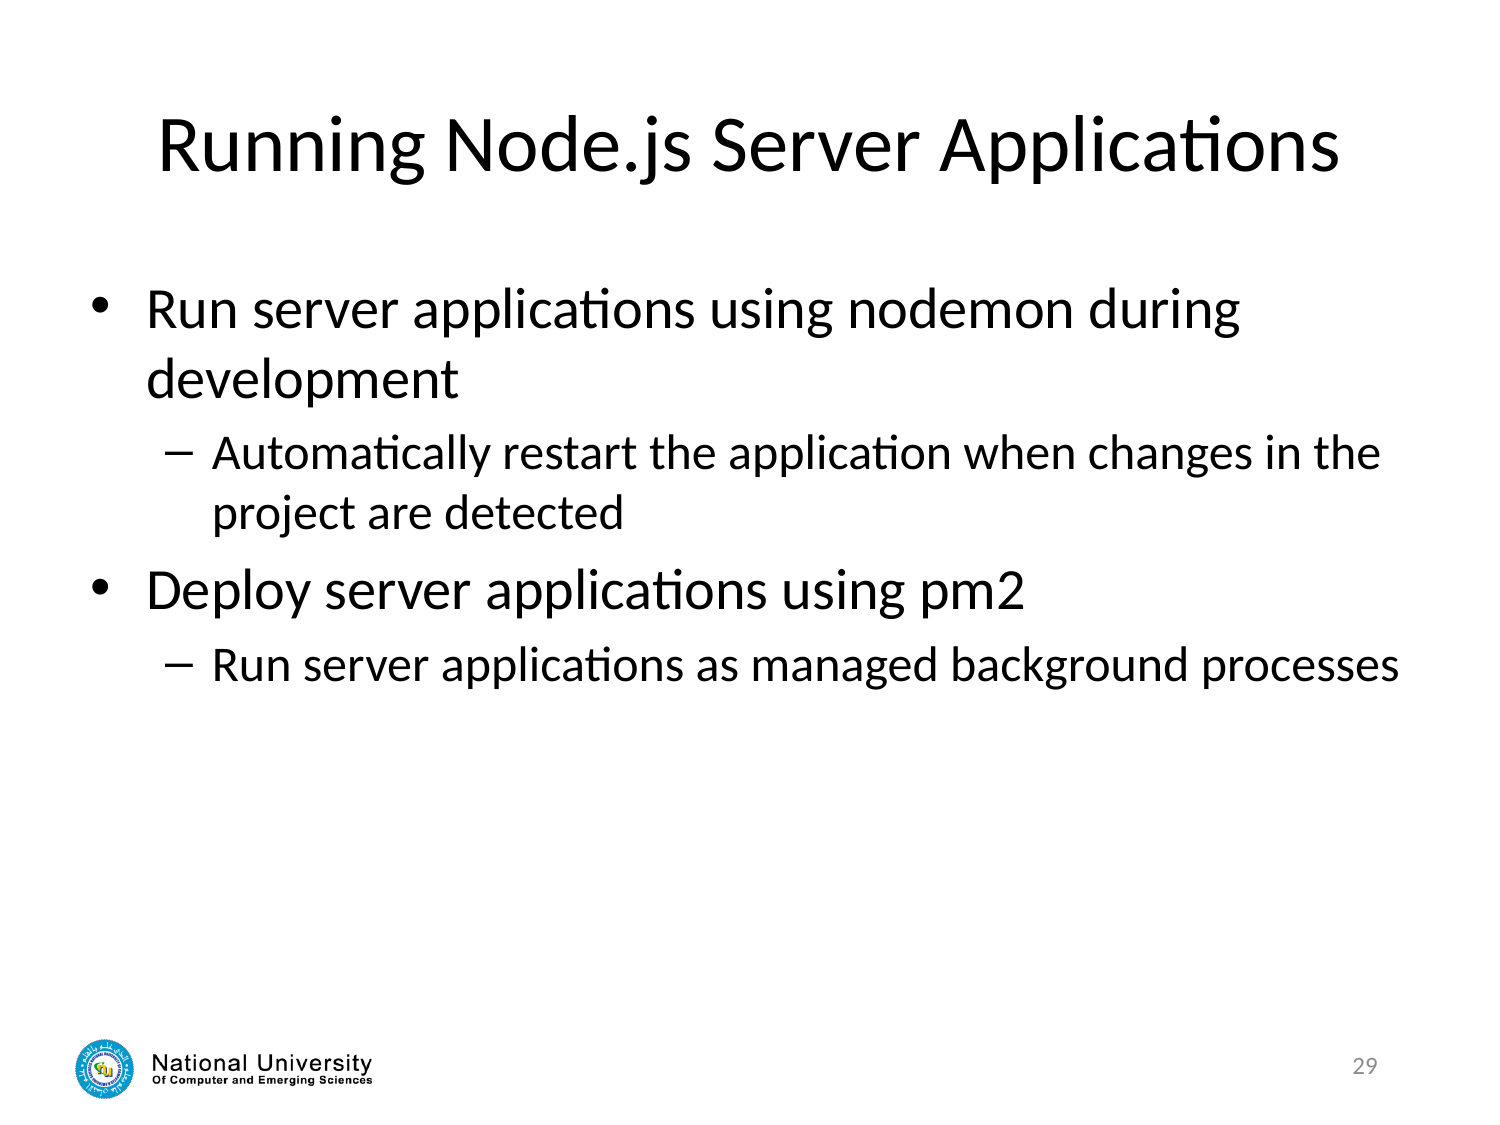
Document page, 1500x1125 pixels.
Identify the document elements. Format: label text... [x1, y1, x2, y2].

picture [75, 1075, 100, 1099]
picture [111, 1039, 134, 1064]
picture [87, 1052, 122, 1086]
slide_number 29 [1337, 1034, 1425, 1095]
list Run server applications using nodemon during development Automatically restart the application when changes in the project are detected Deploy server applications using pm2 Run server applications as managed background processes [75, 262, 1425, 1005]
picture [151, 1034, 382, 1104]
picture [111, 1074, 134, 1099]
picture [75, 1039, 98, 1065]
title Running Node.js Server Applications [75, 45, 1425, 233]
